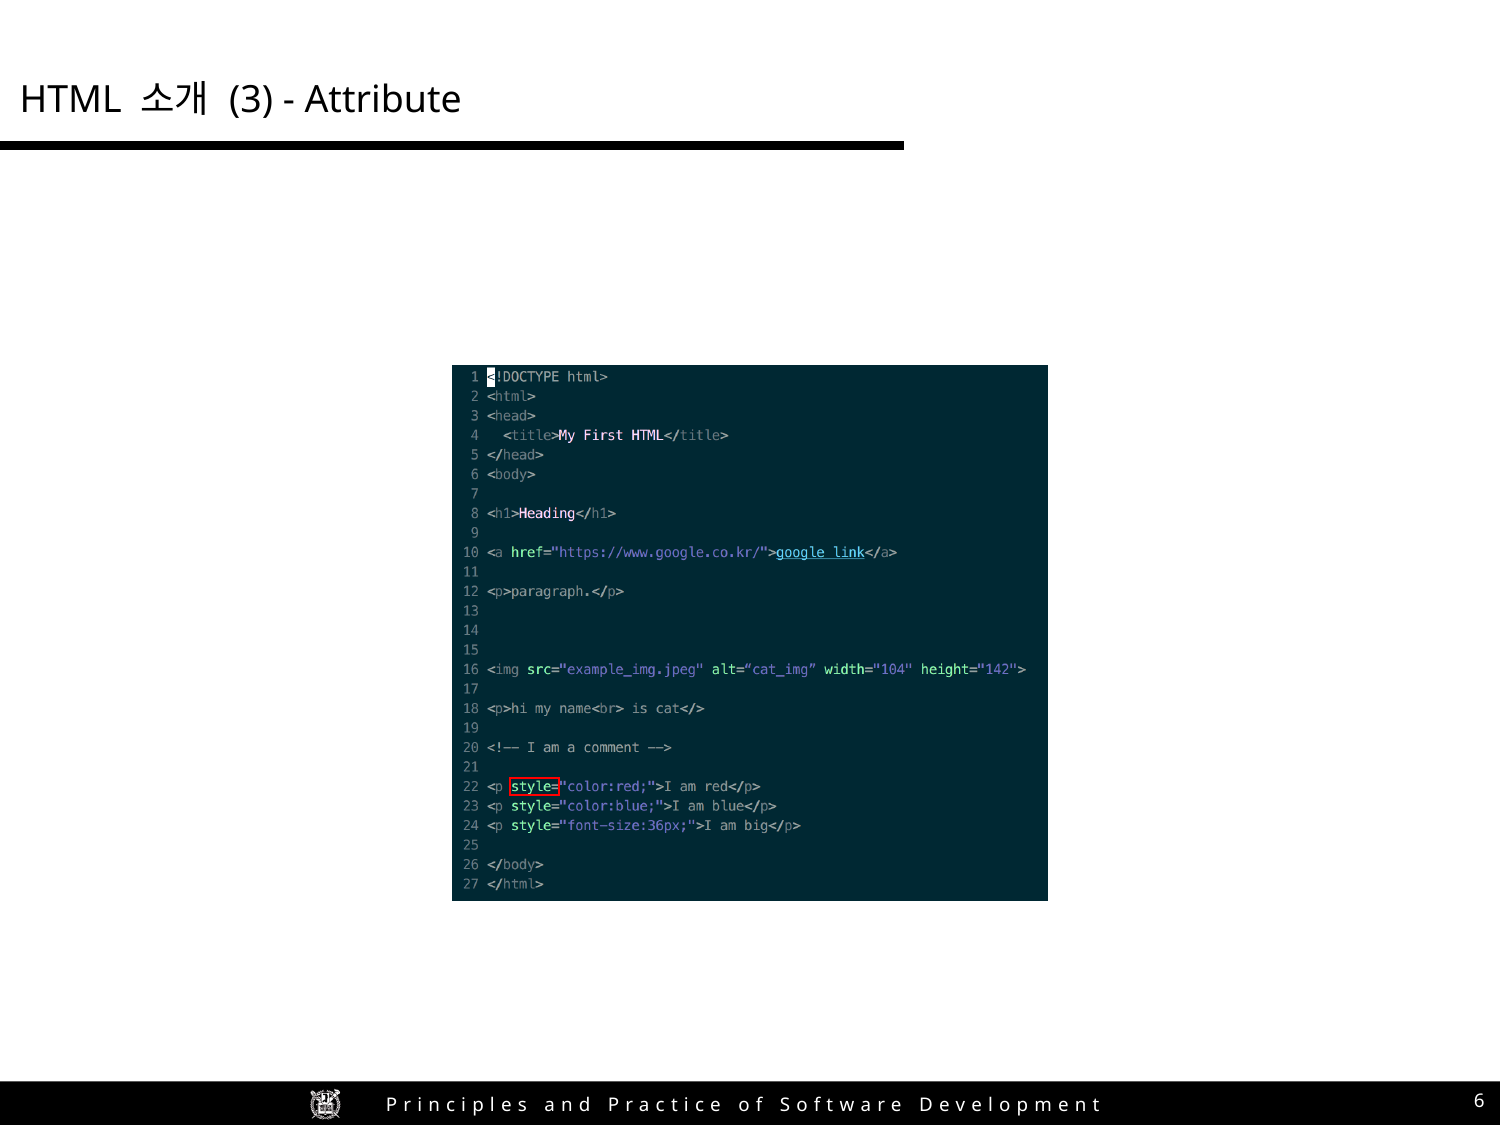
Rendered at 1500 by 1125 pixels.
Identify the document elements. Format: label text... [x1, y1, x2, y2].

picture [488, 368, 494, 386]
picture [651, 430, 658, 439]
picture [639, 550, 646, 556]
picture [734, 803, 743, 810]
picture [601, 745, 618, 751]
picture [633, 430, 639, 439]
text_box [0, 1079, 1500, 1125]
picture [585, 430, 590, 439]
picture [625, 550, 638, 556]
text_box HTML 소개 (3) - Attribute [4, 67, 1500, 128]
picture [556, 430, 563, 437]
picture [309, 1087, 341, 1120]
picture [516, 508, 529, 517]
text_box [0, 141, 904, 150]
